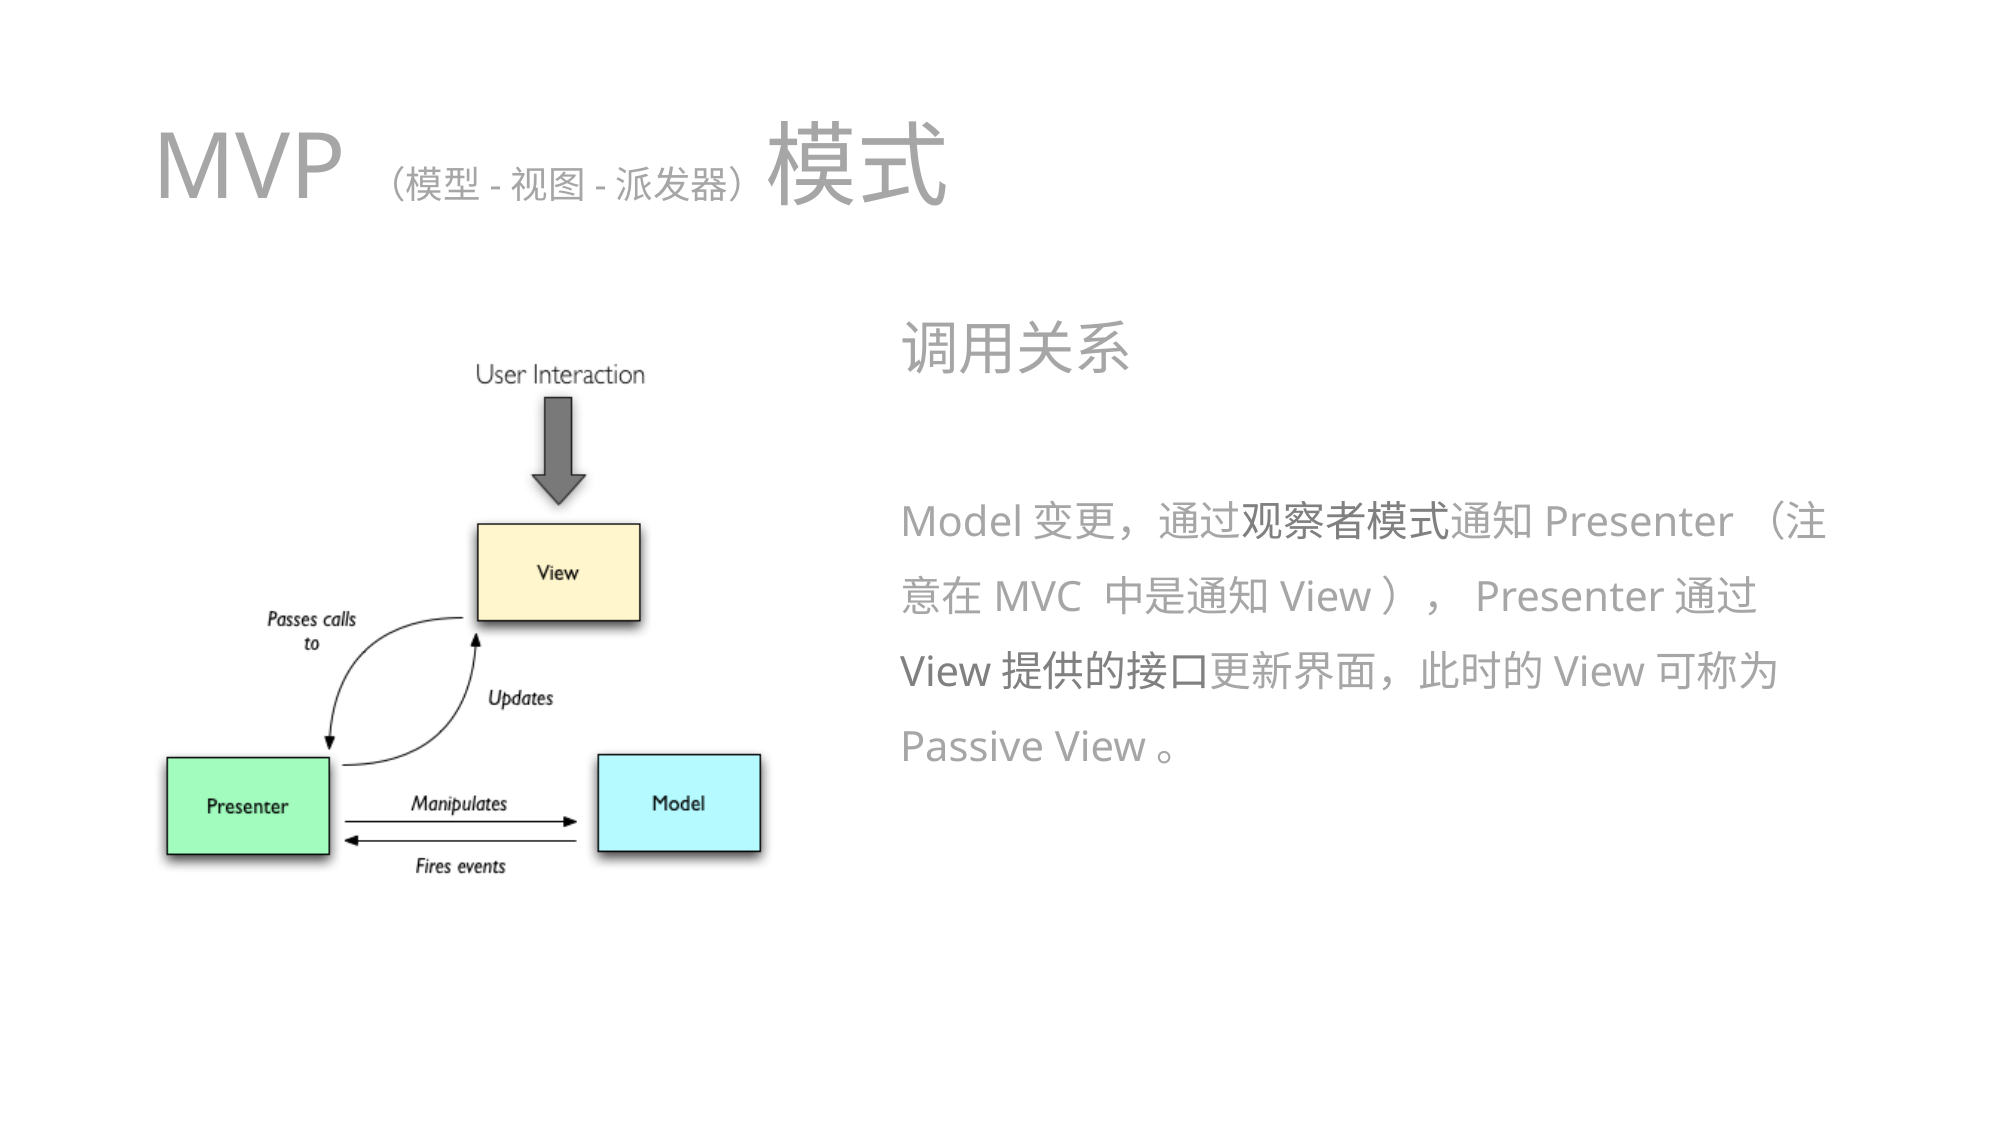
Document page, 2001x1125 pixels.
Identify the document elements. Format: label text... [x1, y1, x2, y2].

text_box [859, 287, 1848, 952]
text_box 调用关系 Model变更，通过观察者模式通知Presenter（注意在MVC 中是通知View），Presenter通过View提供的接口更新界面，此时的View可称为Passive View。 [884, 312, 1873, 977]
title MVP（模型-视图-派发器）模式 [137, 59, 1863, 278]
picture [137, 345, 791, 894]
